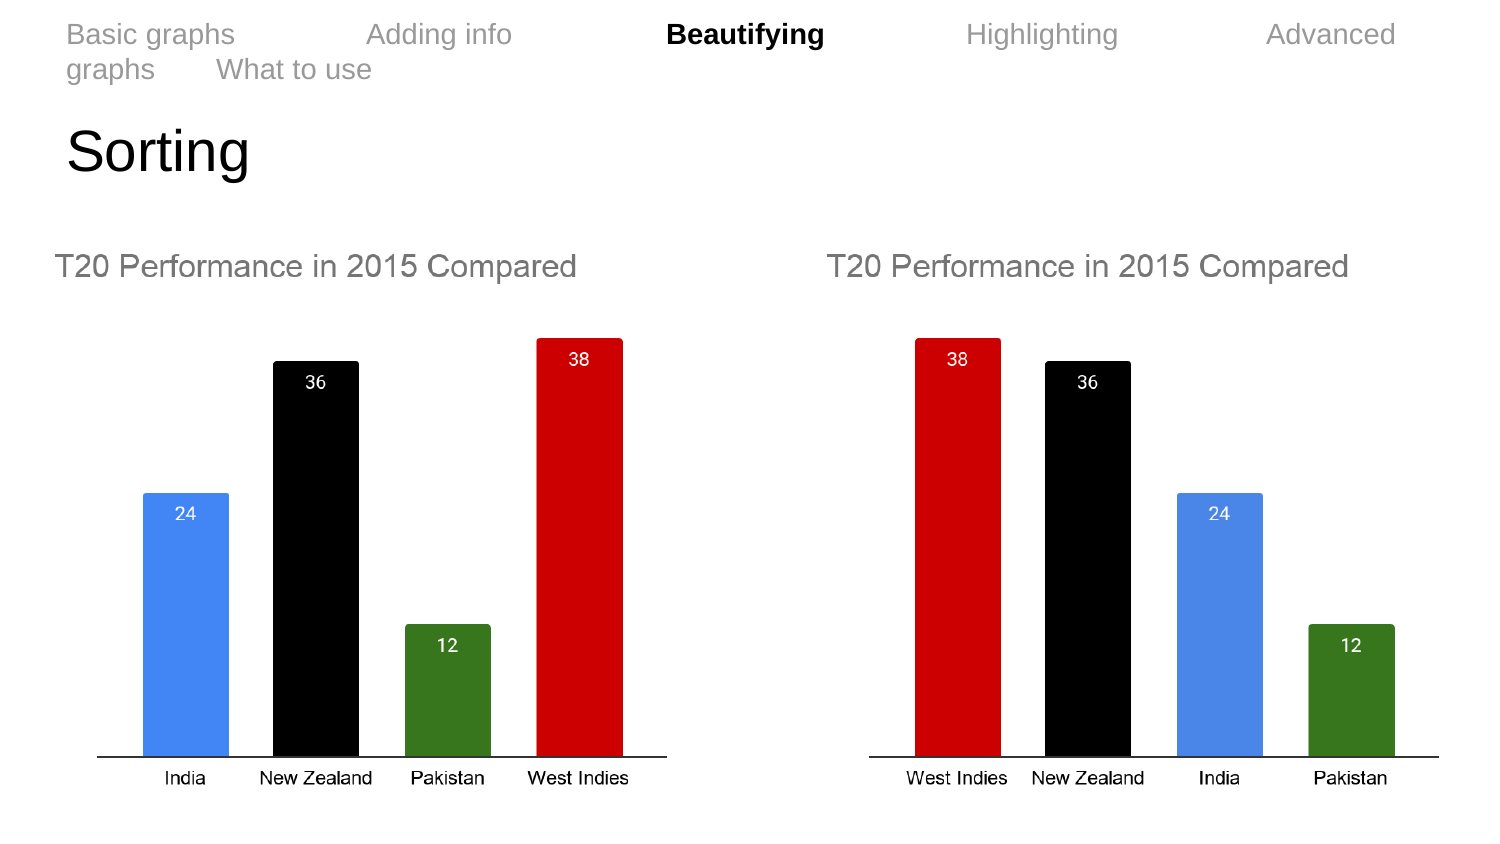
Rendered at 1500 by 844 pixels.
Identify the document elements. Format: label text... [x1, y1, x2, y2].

picture [24, 216, 697, 819]
picture [796, 216, 1469, 819]
text_box Basic graphs Adding info Beautifying Highlighting Advanced graphs What to use [51, 0, 1500, 62]
title Sorting [51, 98, 1449, 192]
